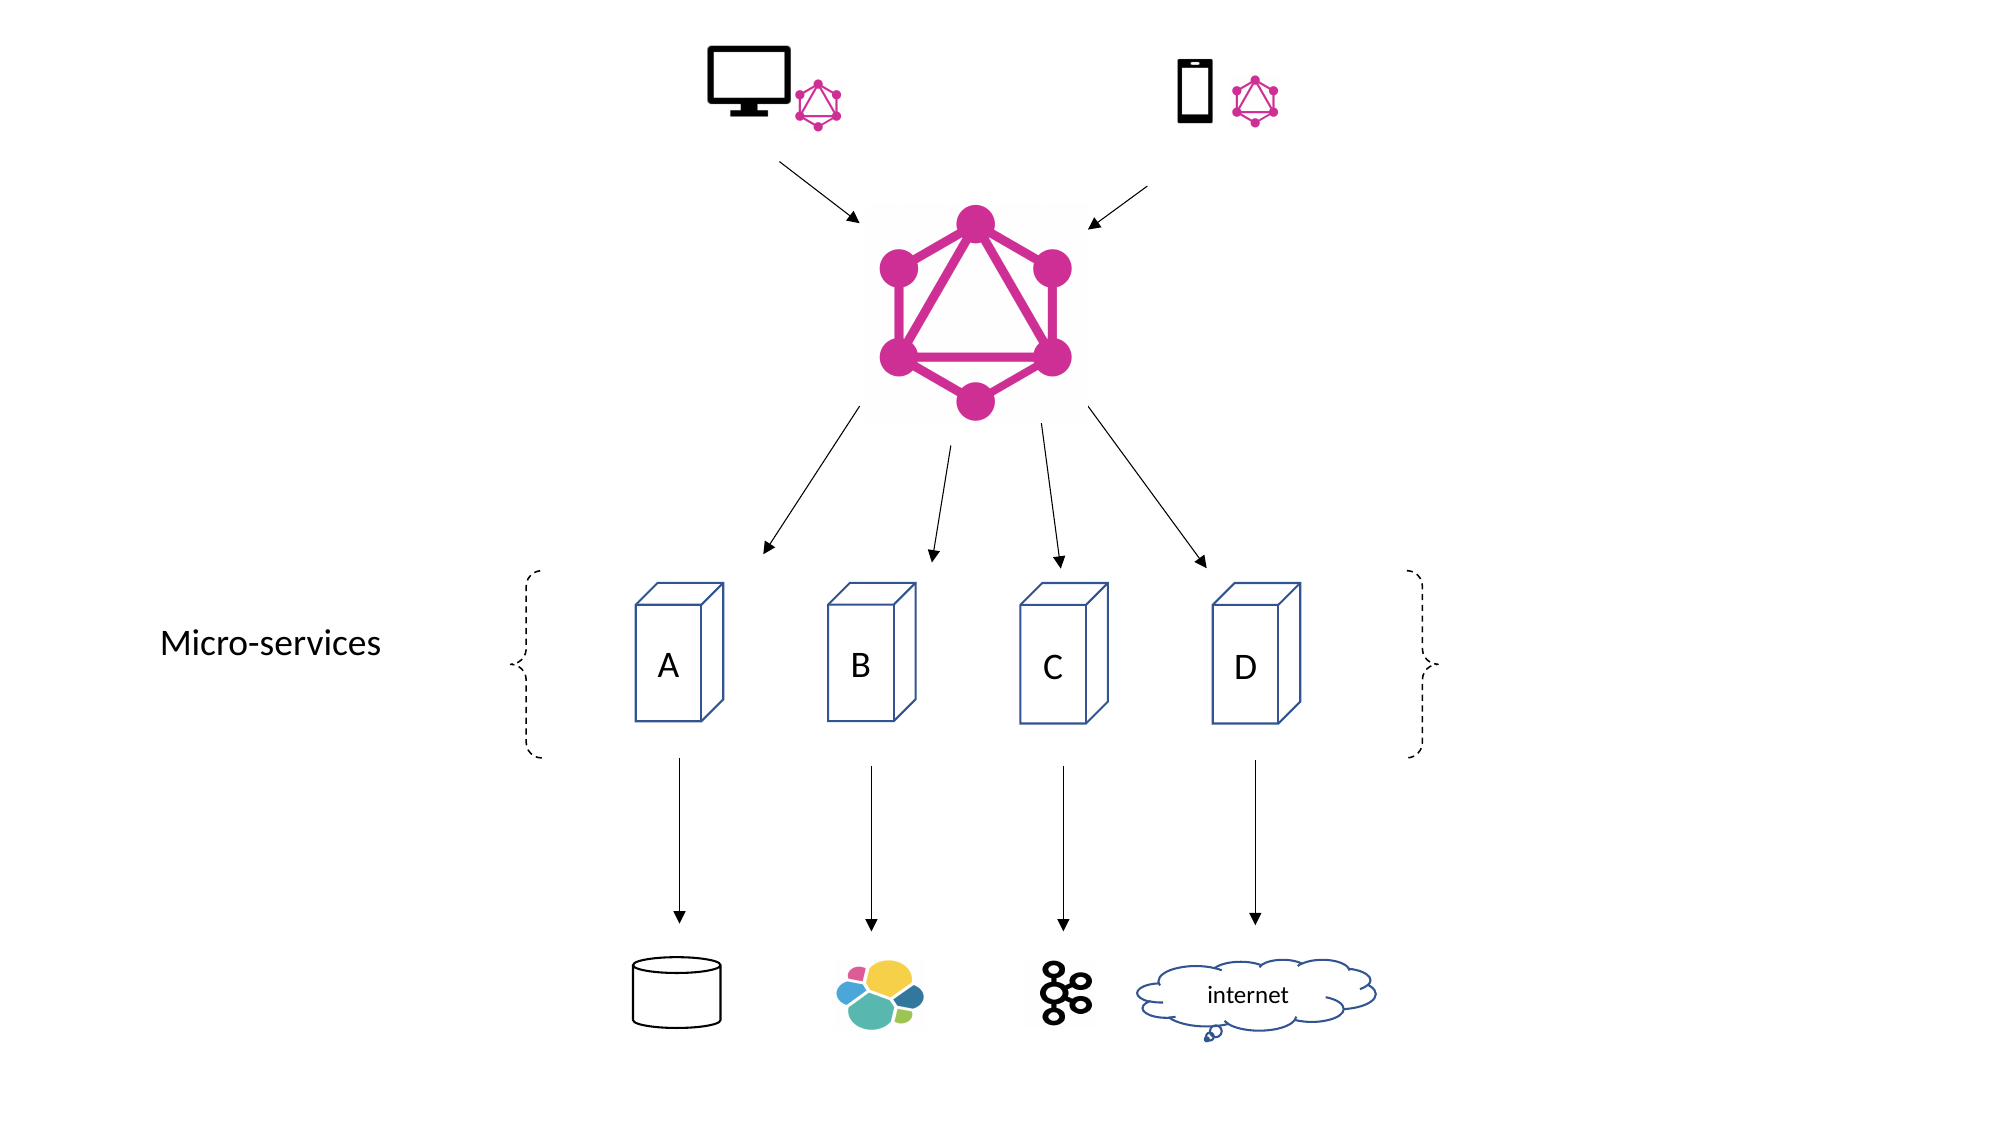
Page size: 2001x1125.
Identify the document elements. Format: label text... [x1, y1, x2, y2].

text_box [510, 570, 1438, 758]
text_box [1039, 423, 1061, 569]
picture [1160, 56, 1282, 128]
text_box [931, 445, 951, 563]
picture [699, 31, 845, 132]
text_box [779, 161, 860, 224]
picture [866, 203, 1088, 423]
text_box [632, 582, 1376, 1031]
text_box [1087, 406, 1207, 569]
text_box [1087, 186, 1148, 230]
text_box Micro-services [144, 611, 397, 671]
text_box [763, 406, 860, 555]
